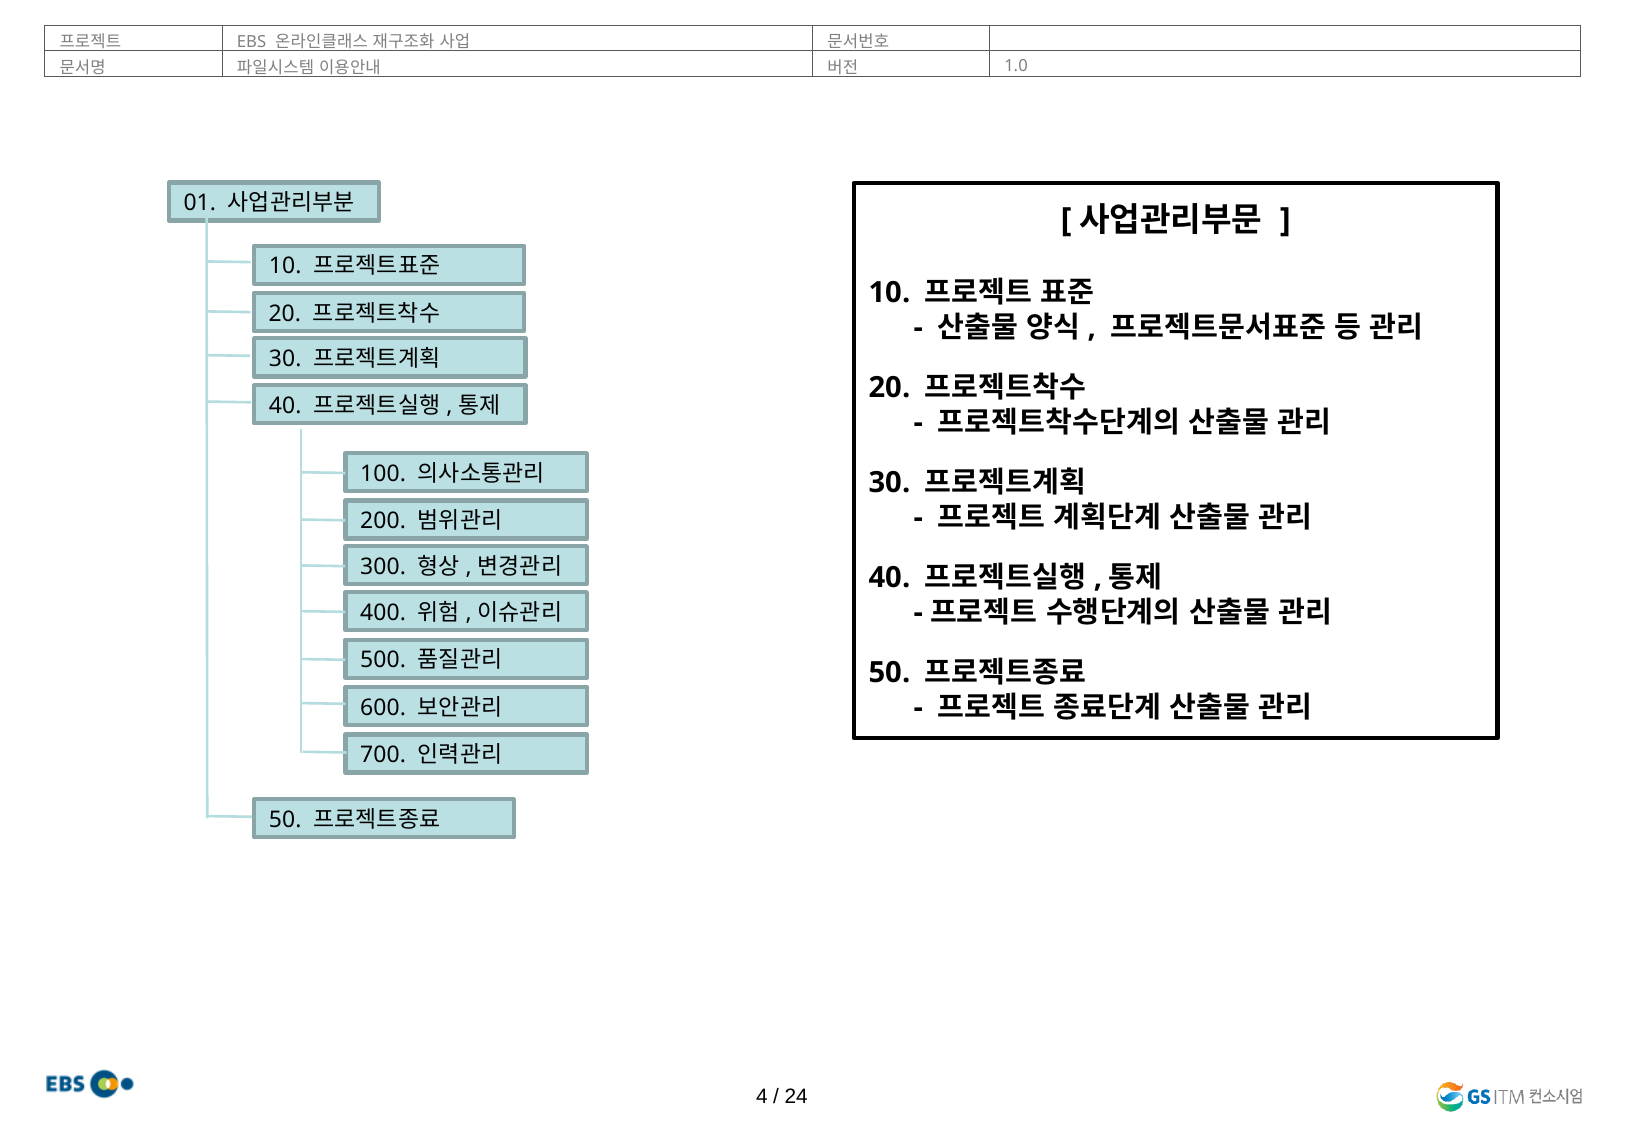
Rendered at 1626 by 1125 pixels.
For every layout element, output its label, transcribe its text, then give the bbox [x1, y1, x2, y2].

text_box 100. 의사소통관리 [343, 451, 589, 493]
text_box 50. 프로젝트종료 [252, 797, 516, 839]
text_box 400. 위험,이슈관리 [343, 590, 589, 632]
text_box 200. 범위관리 [343, 498, 589, 541]
text_box 01. 사업관리부분 [167, 180, 381, 223]
text_box 600. 보안관리 [343, 685, 589, 727]
text_box [사업관리부문 ] 10. 프로젝트 표준 - 산출물 양식, 프로젝트문서표준 등 관리 20. 프로젝트착수 - 프로젝트착수단계의 산출물 관리 30. 프로젝트계획 - 프로젝트 계획단계 산출물 관리 40. 프로젝트실행,통제 -프로젝트 수행단계의 산출물 관리 50. 프로젝트종료 - 프로젝트 종료단계 산출물 관리 [852, 181, 1500, 740]
text_box 10. 프로젝트표준 [252, 244, 526, 286]
text_box 20. 프로젝트착수 [252, 291, 526, 333]
text_box 500. 품질관리 [343, 638, 589, 680]
text_box 300. 형상,변경관리 [343, 544, 589, 586]
text_box 40. 프로젝트실행,통제 [252, 383, 528, 425]
picture [45, 1068, 135, 1100]
picture [1432, 1074, 1586, 1118]
text_box 30. 프로젝트계획 [252, 336, 528, 379]
text_box 700. 인력관리 [343, 732, 589, 775]
